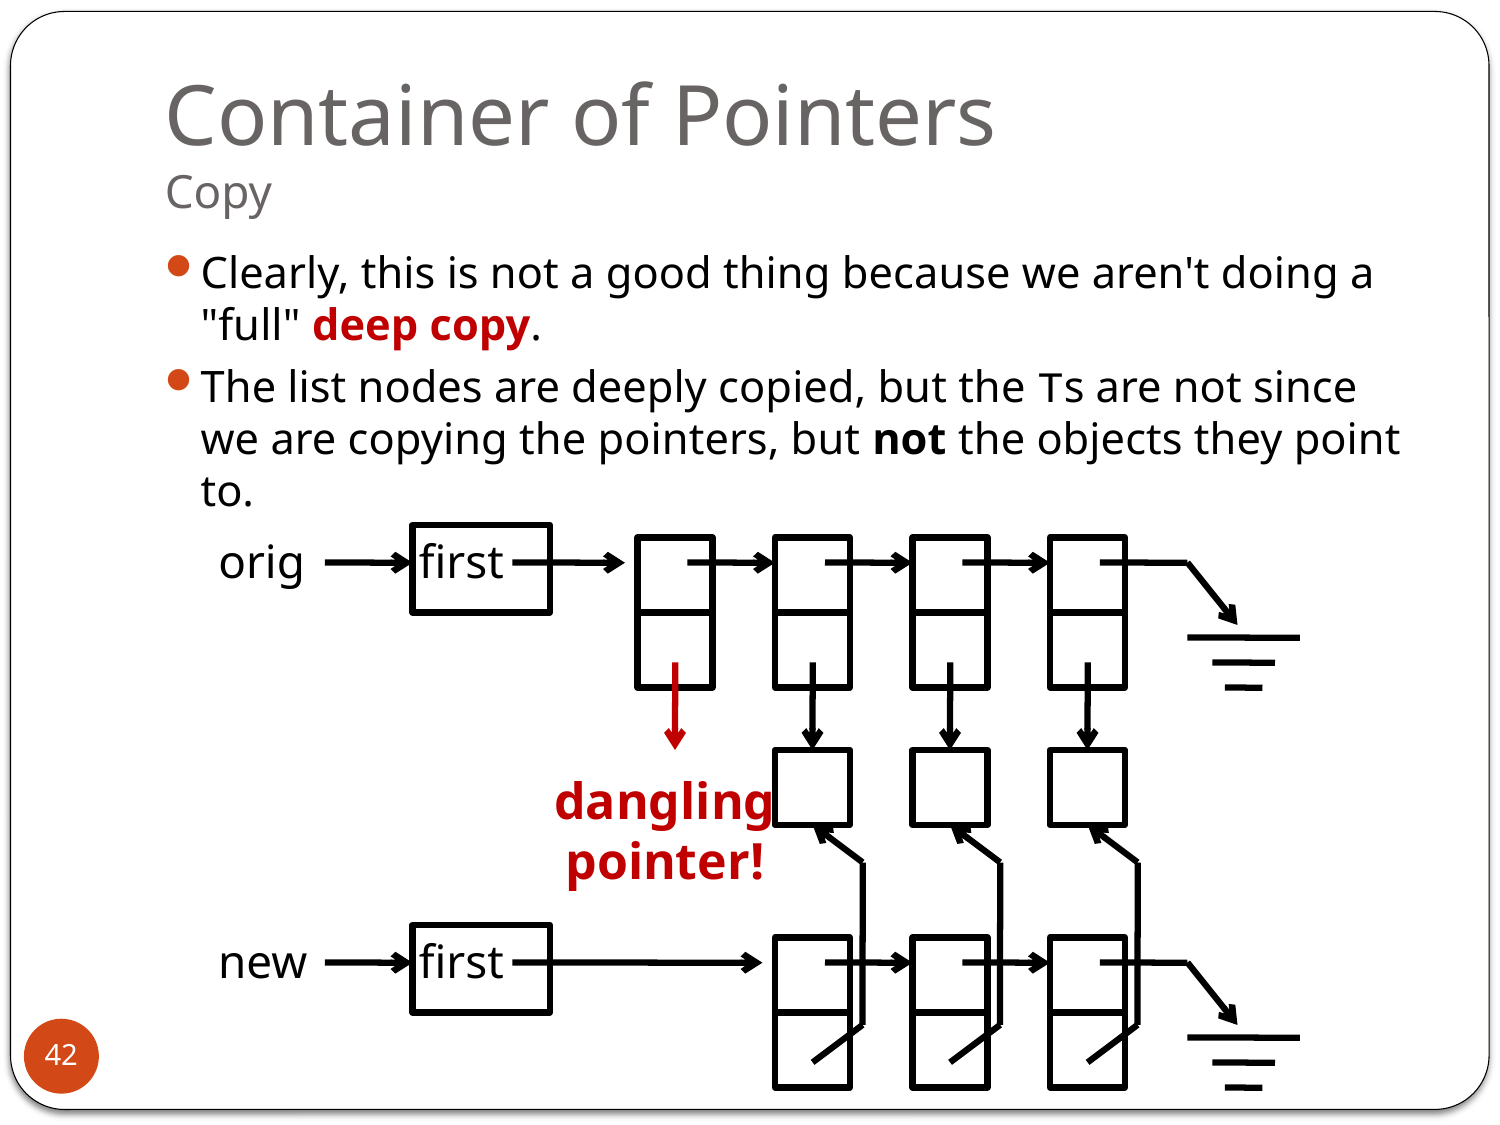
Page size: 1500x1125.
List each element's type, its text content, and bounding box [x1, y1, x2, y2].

text_box [911, 536, 988, 611]
text_box [911, 936, 988, 941]
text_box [1180, 968, 1244, 1019]
text_box dangling pointer! [539, 762, 791, 898]
slide_number 42 [23, 1018, 99, 1094]
text_box [774, 1011, 851, 1088]
text_box [911, 953, 988, 1011]
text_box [949, 1024, 1001, 1063]
text_box [411, 524, 551, 613]
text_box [812, 824, 863, 863]
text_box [949, 824, 1001, 863]
text_box [411, 924, 551, 1013]
text_box [774, 749, 851, 826]
text_box [1049, 1011, 1126, 1088]
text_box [1087, 824, 1138, 863]
text_box [1049, 953, 1126, 1011]
text_box [774, 611, 851, 688]
list Clearly, this is not a good thing because we aren't doing a "full" deep copy. The list nodes are deeply copied, but the Ts are not since we are copying the pointers, but not the objects they point to. [150, 237, 1425, 525]
text_box [636, 536, 713, 611]
text_box [1049, 936, 1126, 941]
text_box first [404, 571, 411, 595]
text_box [774, 936, 851, 1011]
text_box [911, 611, 988, 688]
text_box [1049, 749, 1126, 826]
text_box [812, 1024, 863, 1063]
text_box [911, 749, 988, 826]
text_box [911, 1011, 988, 1088]
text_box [1180, 568, 1244, 619]
text_box [636, 611, 713, 688]
text_box [1049, 611, 1126, 688]
text_box first [404, 924, 411, 961]
title Container of Pointers Copy [150, 45, 1425, 233]
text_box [1087, 1024, 1138, 1063]
text_box first [404, 525, 411, 561]
text_box orig [203, 525, 320, 595]
text_box [1049, 536, 1126, 611]
text_box [774, 536, 851, 611]
text_box new [203, 924, 322, 995]
text_box first [404, 971, 411, 995]
